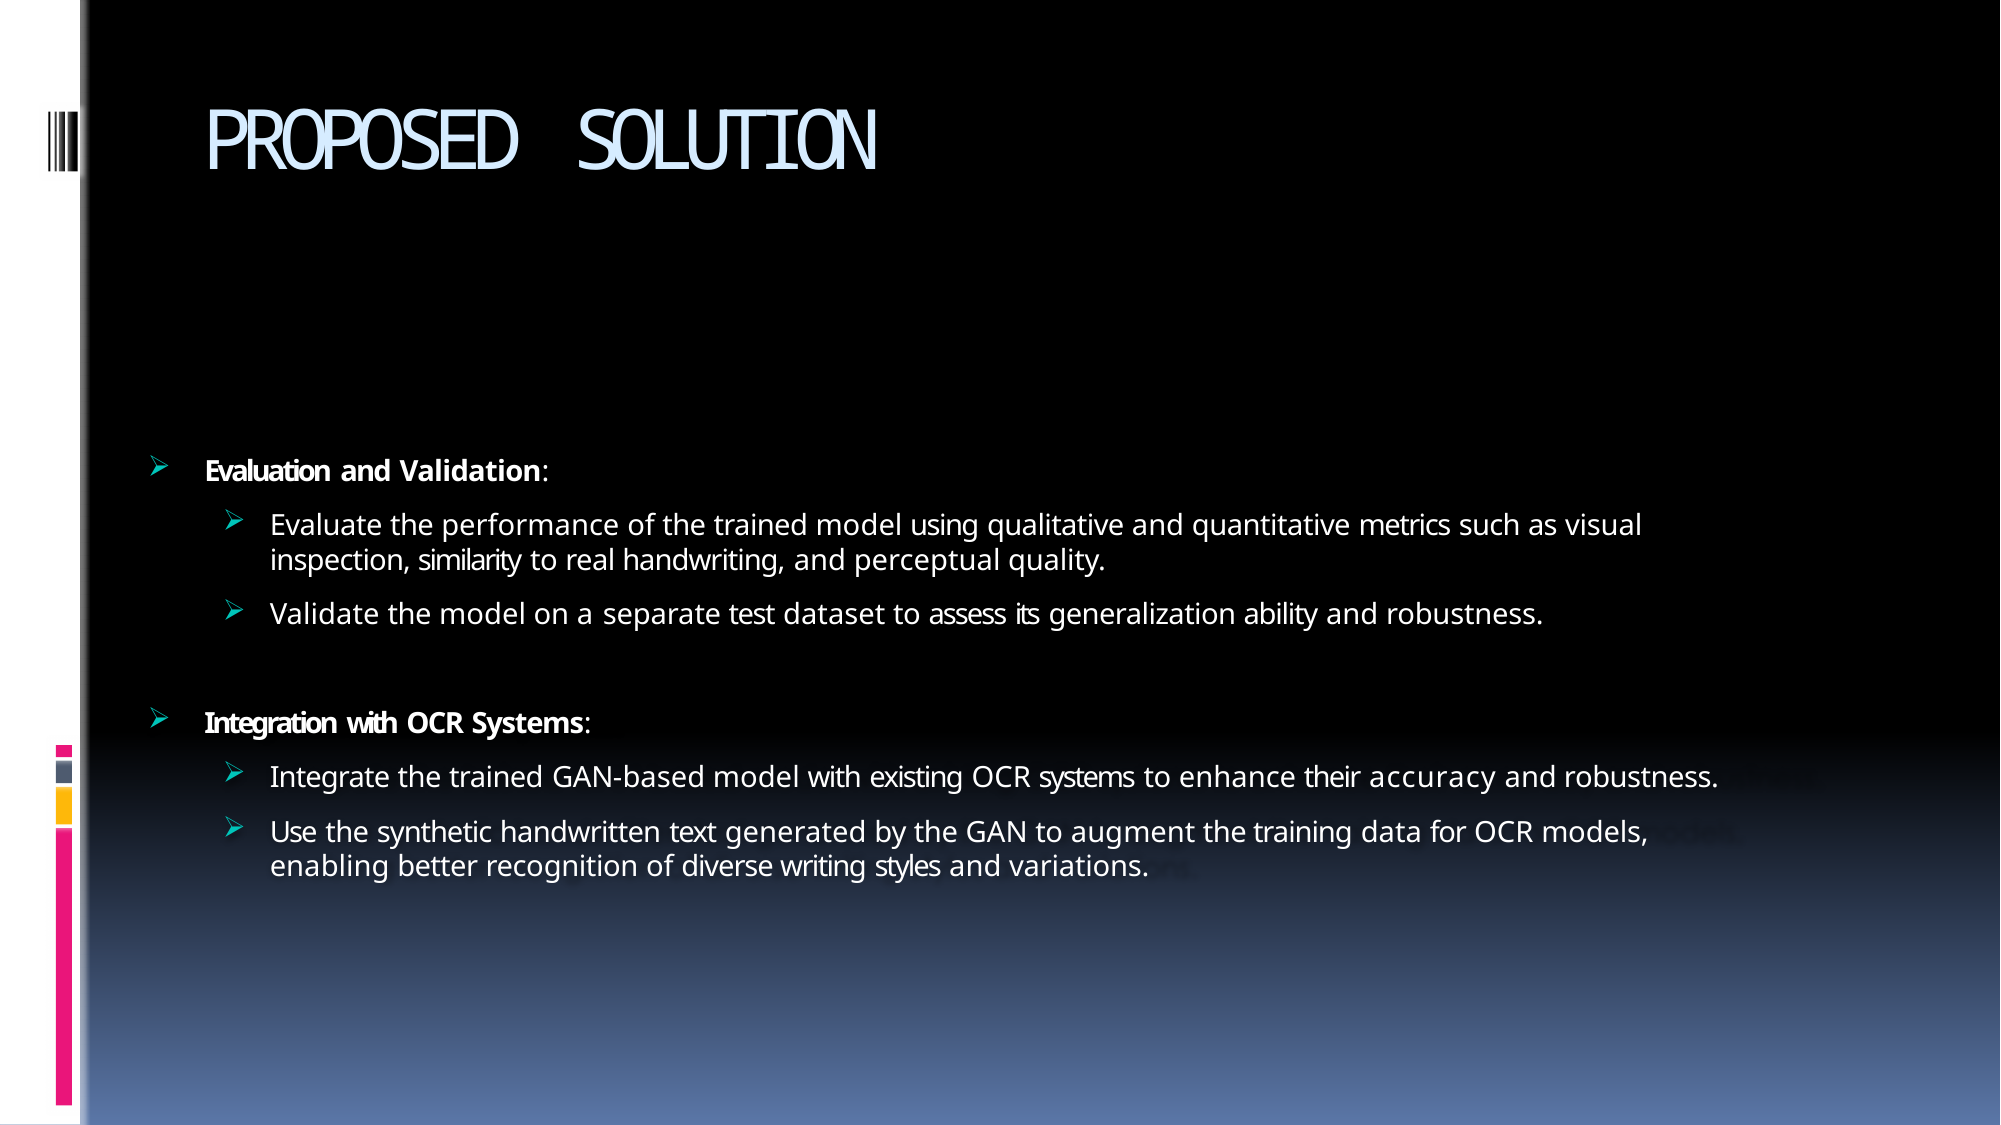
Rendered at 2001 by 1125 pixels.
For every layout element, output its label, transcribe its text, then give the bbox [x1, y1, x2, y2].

picture [122, 433, 1850, 911]
title PROPOSED SOLUTION [200, 83, 1900, 275]
picture [88, 90, 1051, 284]
